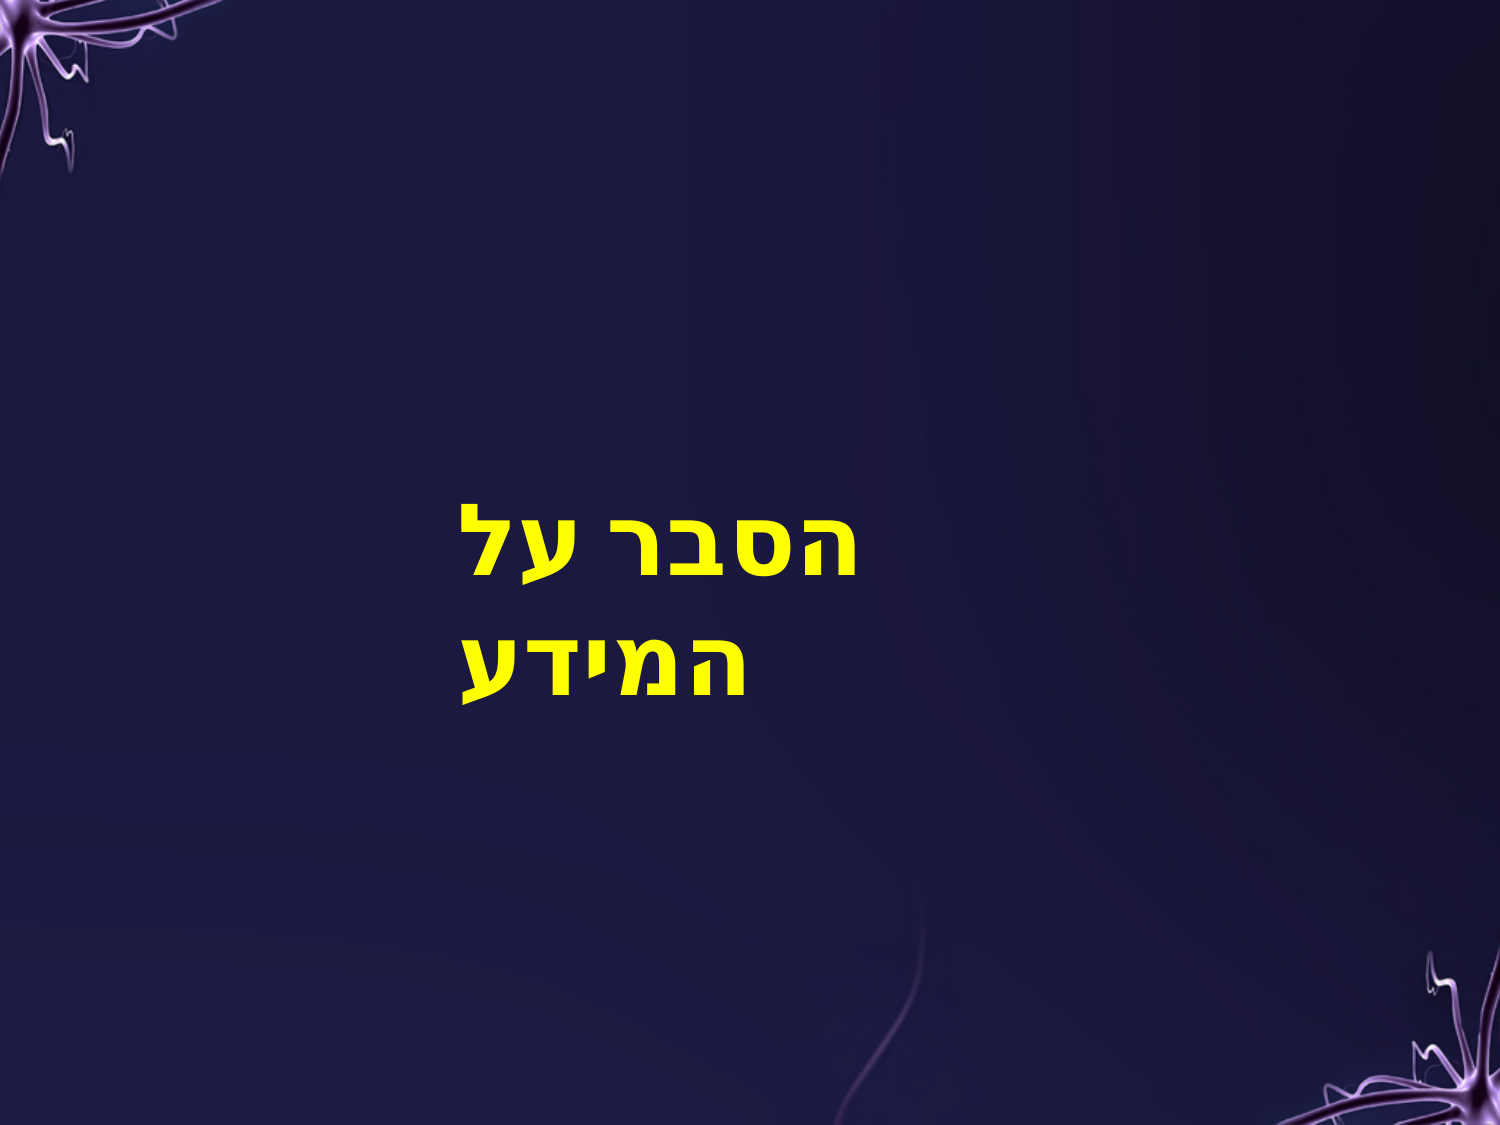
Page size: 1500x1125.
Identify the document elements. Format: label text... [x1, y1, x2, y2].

picture [0, 0, 1500, 1125]
text_box הסבר על המידע [442, 467, 1193, 723]
